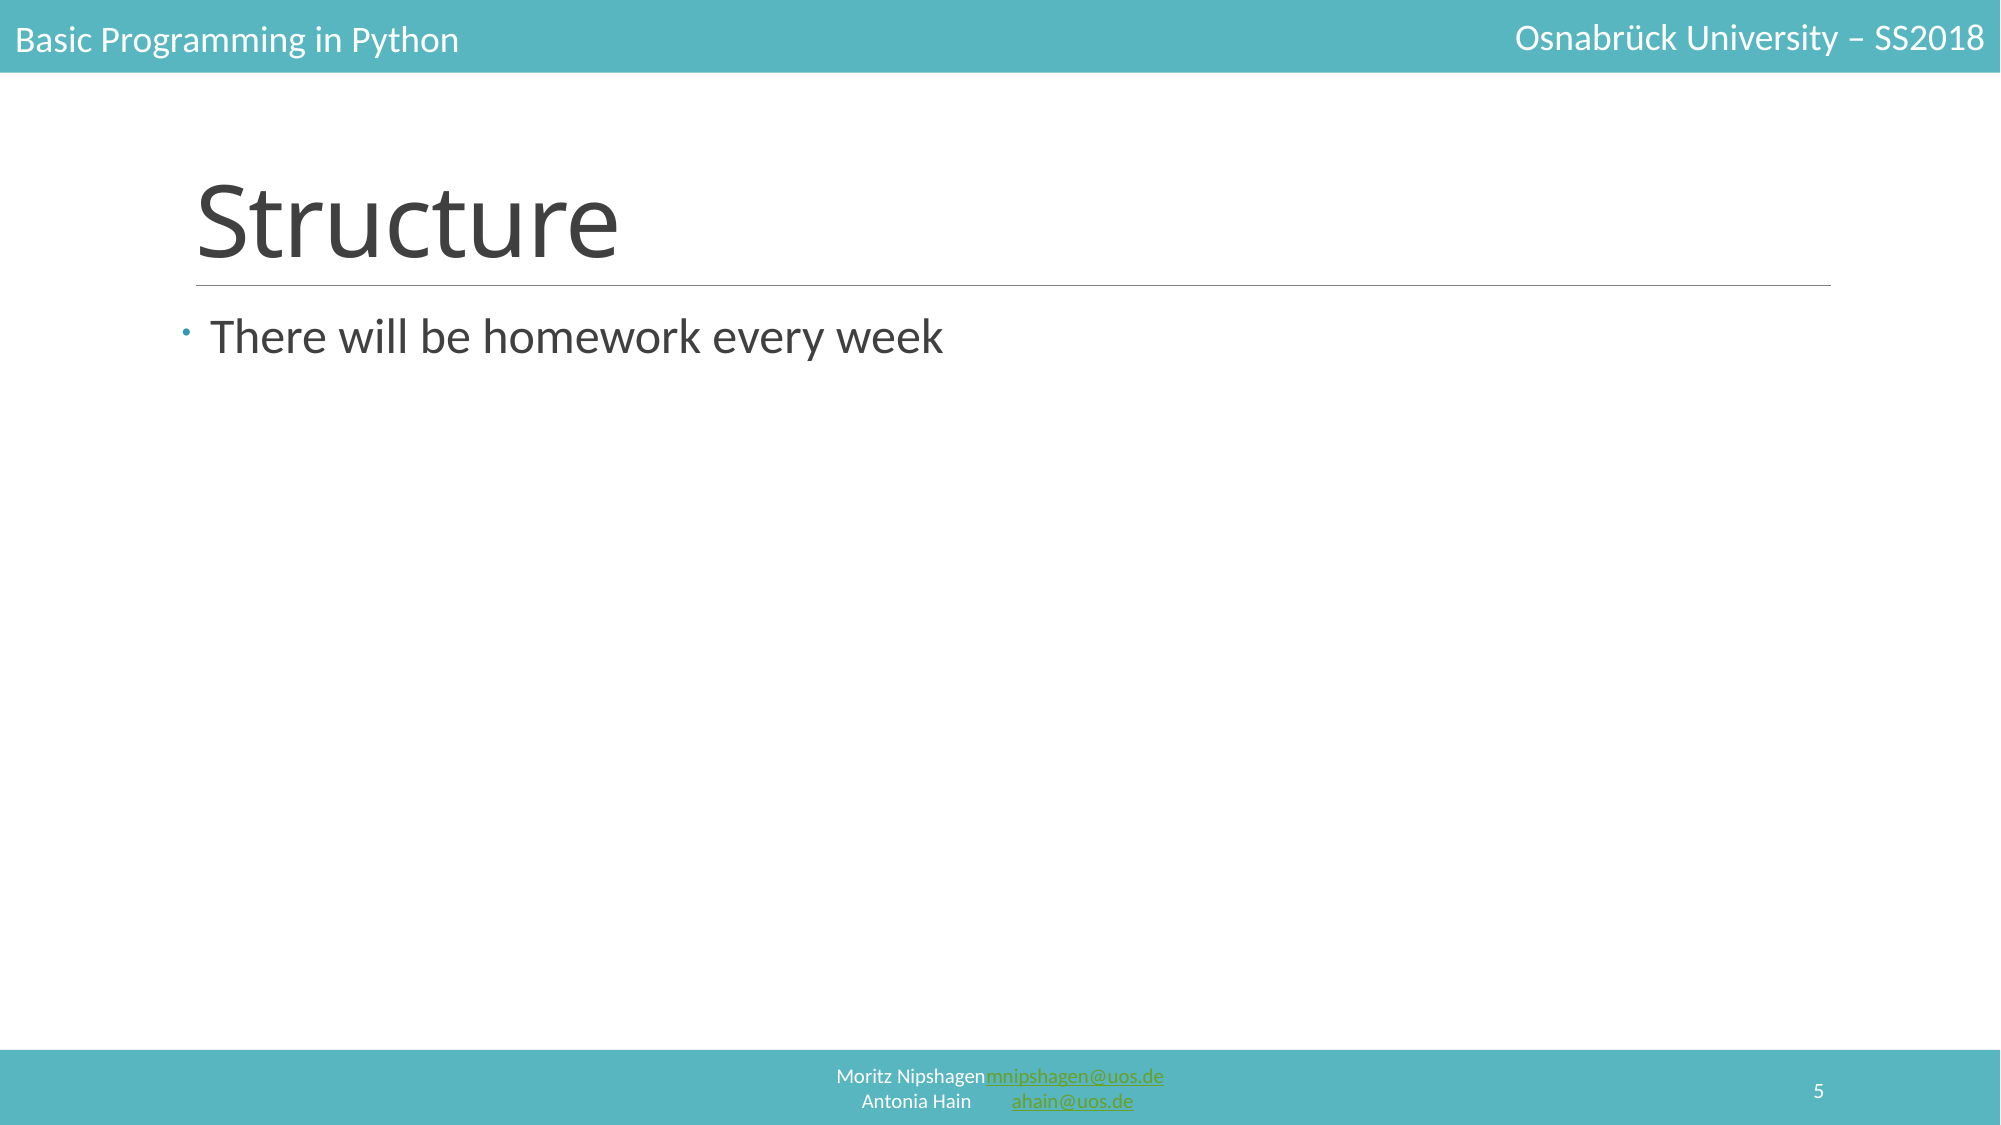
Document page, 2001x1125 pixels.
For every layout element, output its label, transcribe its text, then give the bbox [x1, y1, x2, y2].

title Structure [180, 162, 1830, 285]
slide_number 5 [1624, 1059, 1840, 1120]
list There will be homework every week [180, 302, 1830, 963]
